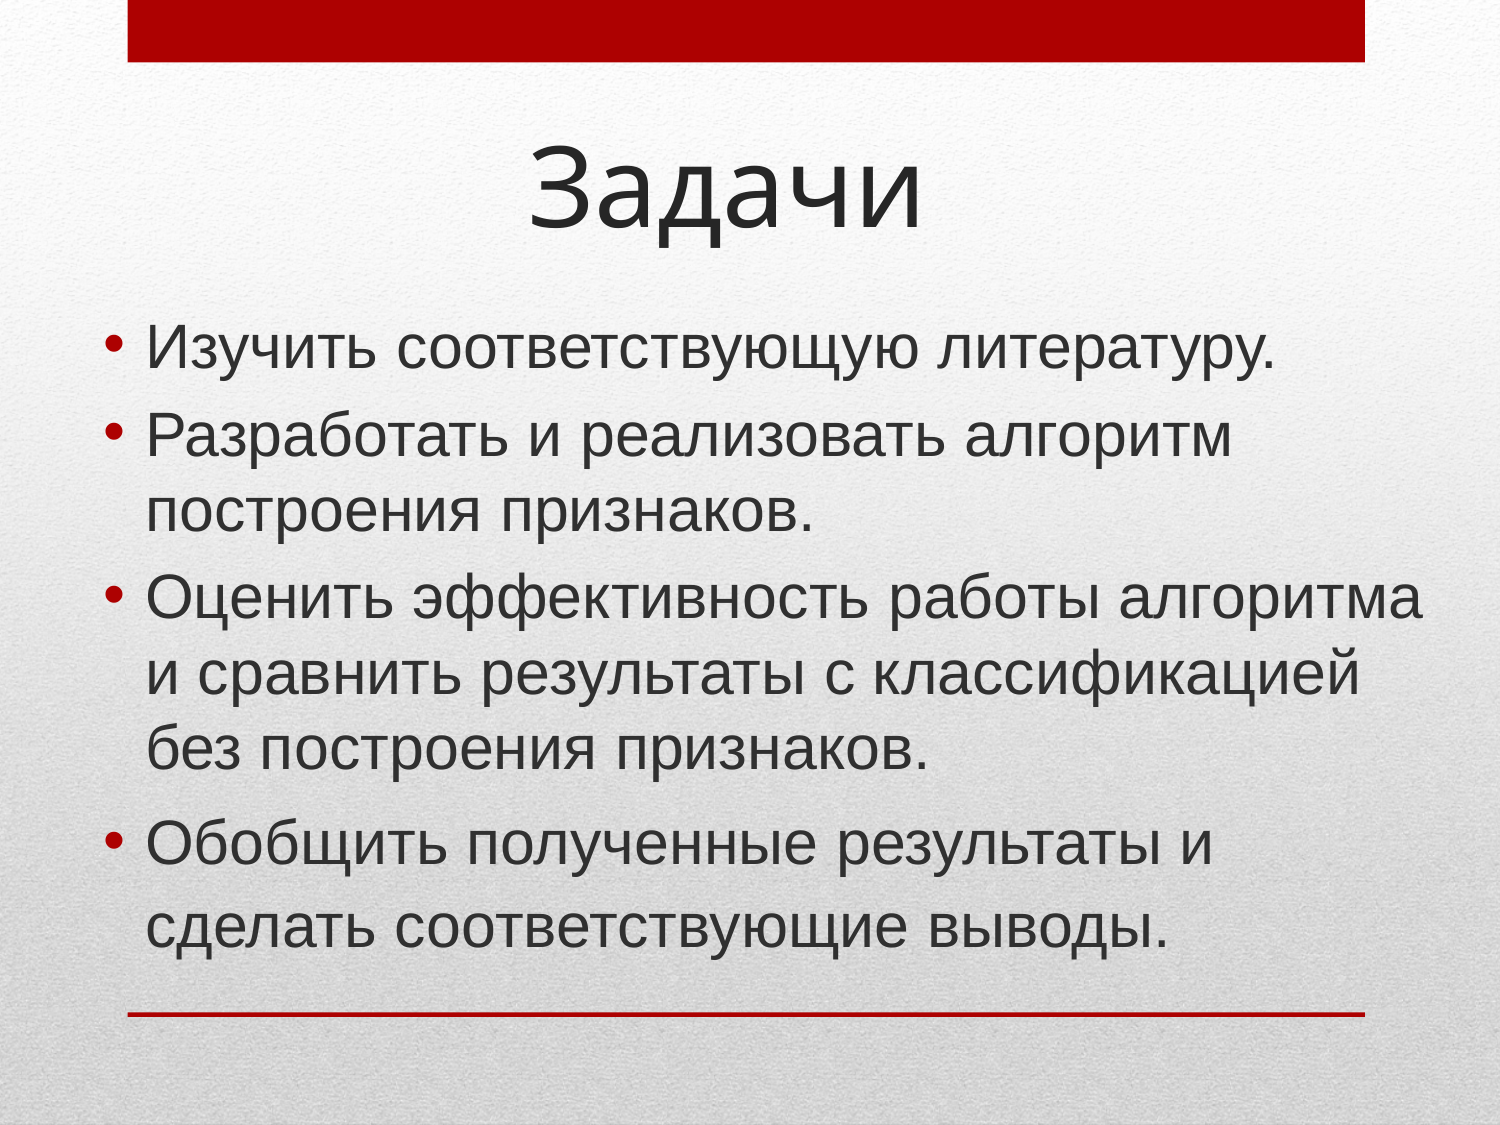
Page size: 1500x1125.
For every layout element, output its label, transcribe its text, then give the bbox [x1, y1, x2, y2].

list Изучить соответствующую литературу. Разработать и реализовать алгоритм построения признаков. Оценить эффективность работы алгоритма и сравнить результаты с классификацией без построения признаков. Обобщить полученные результаты и сделать соответствующие выводы. [88, 290, 1447, 1035]
title Задачи [171, 0, 1284, 258]
